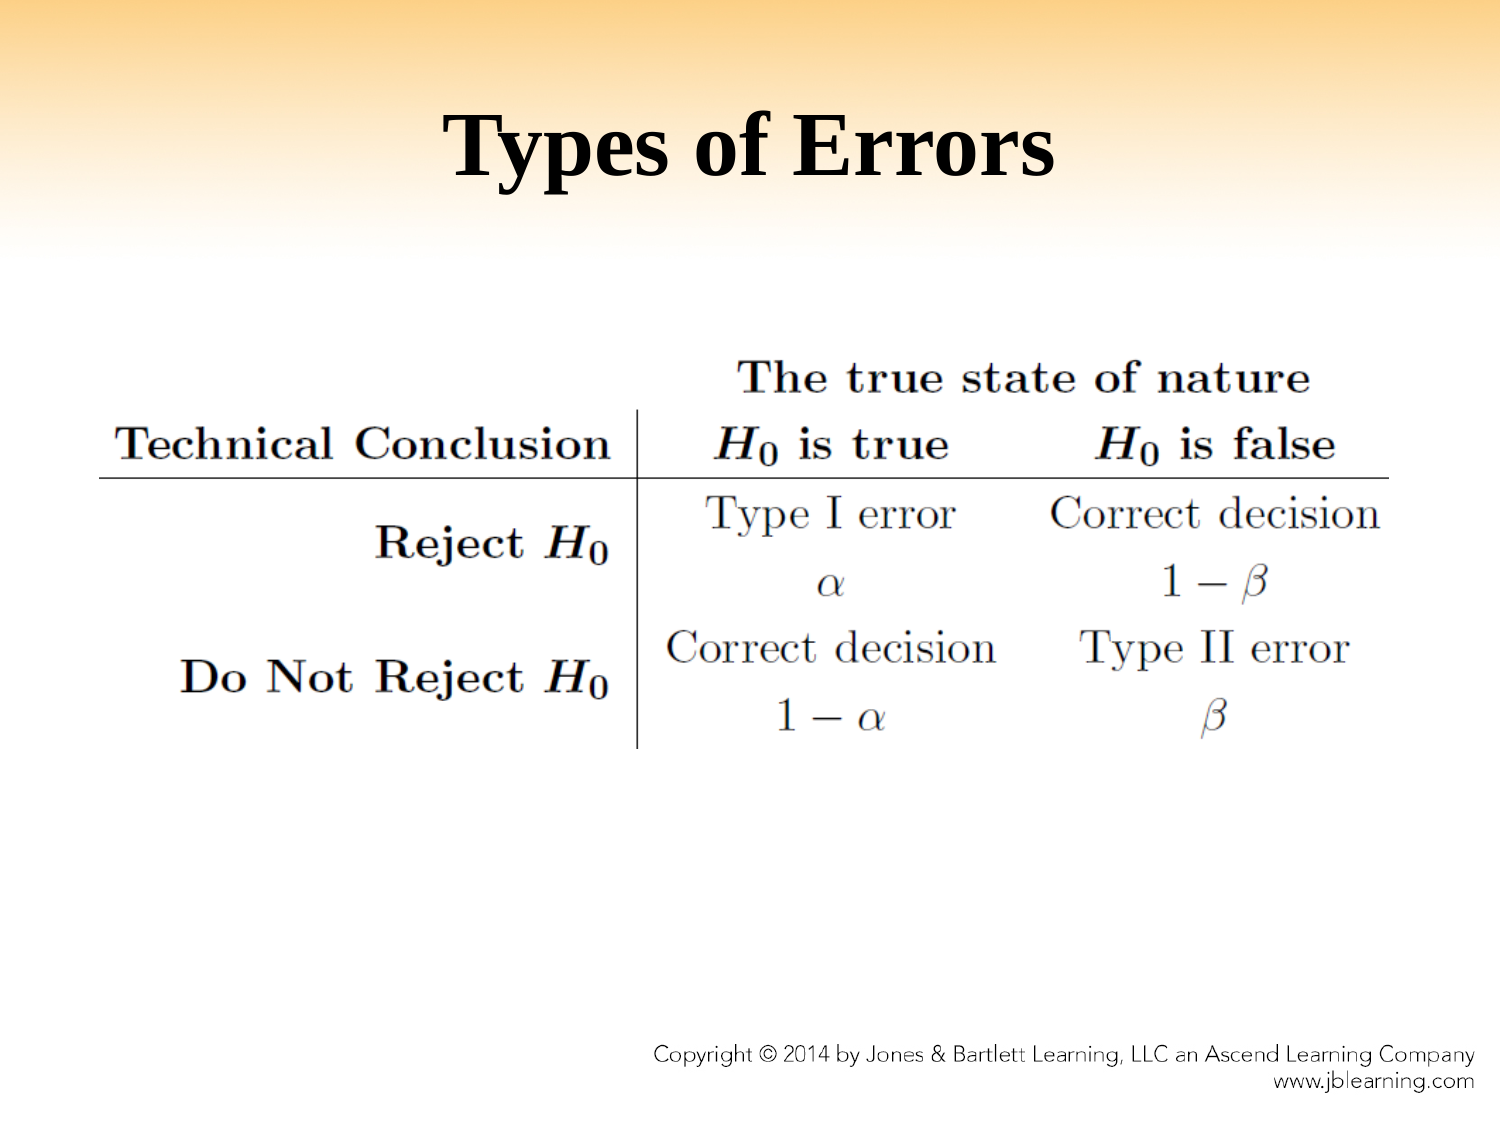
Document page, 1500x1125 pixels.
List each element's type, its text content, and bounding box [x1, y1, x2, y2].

picture [0, 0, 1500, 1125]
title Types of Errors [75, 45, 1425, 233]
